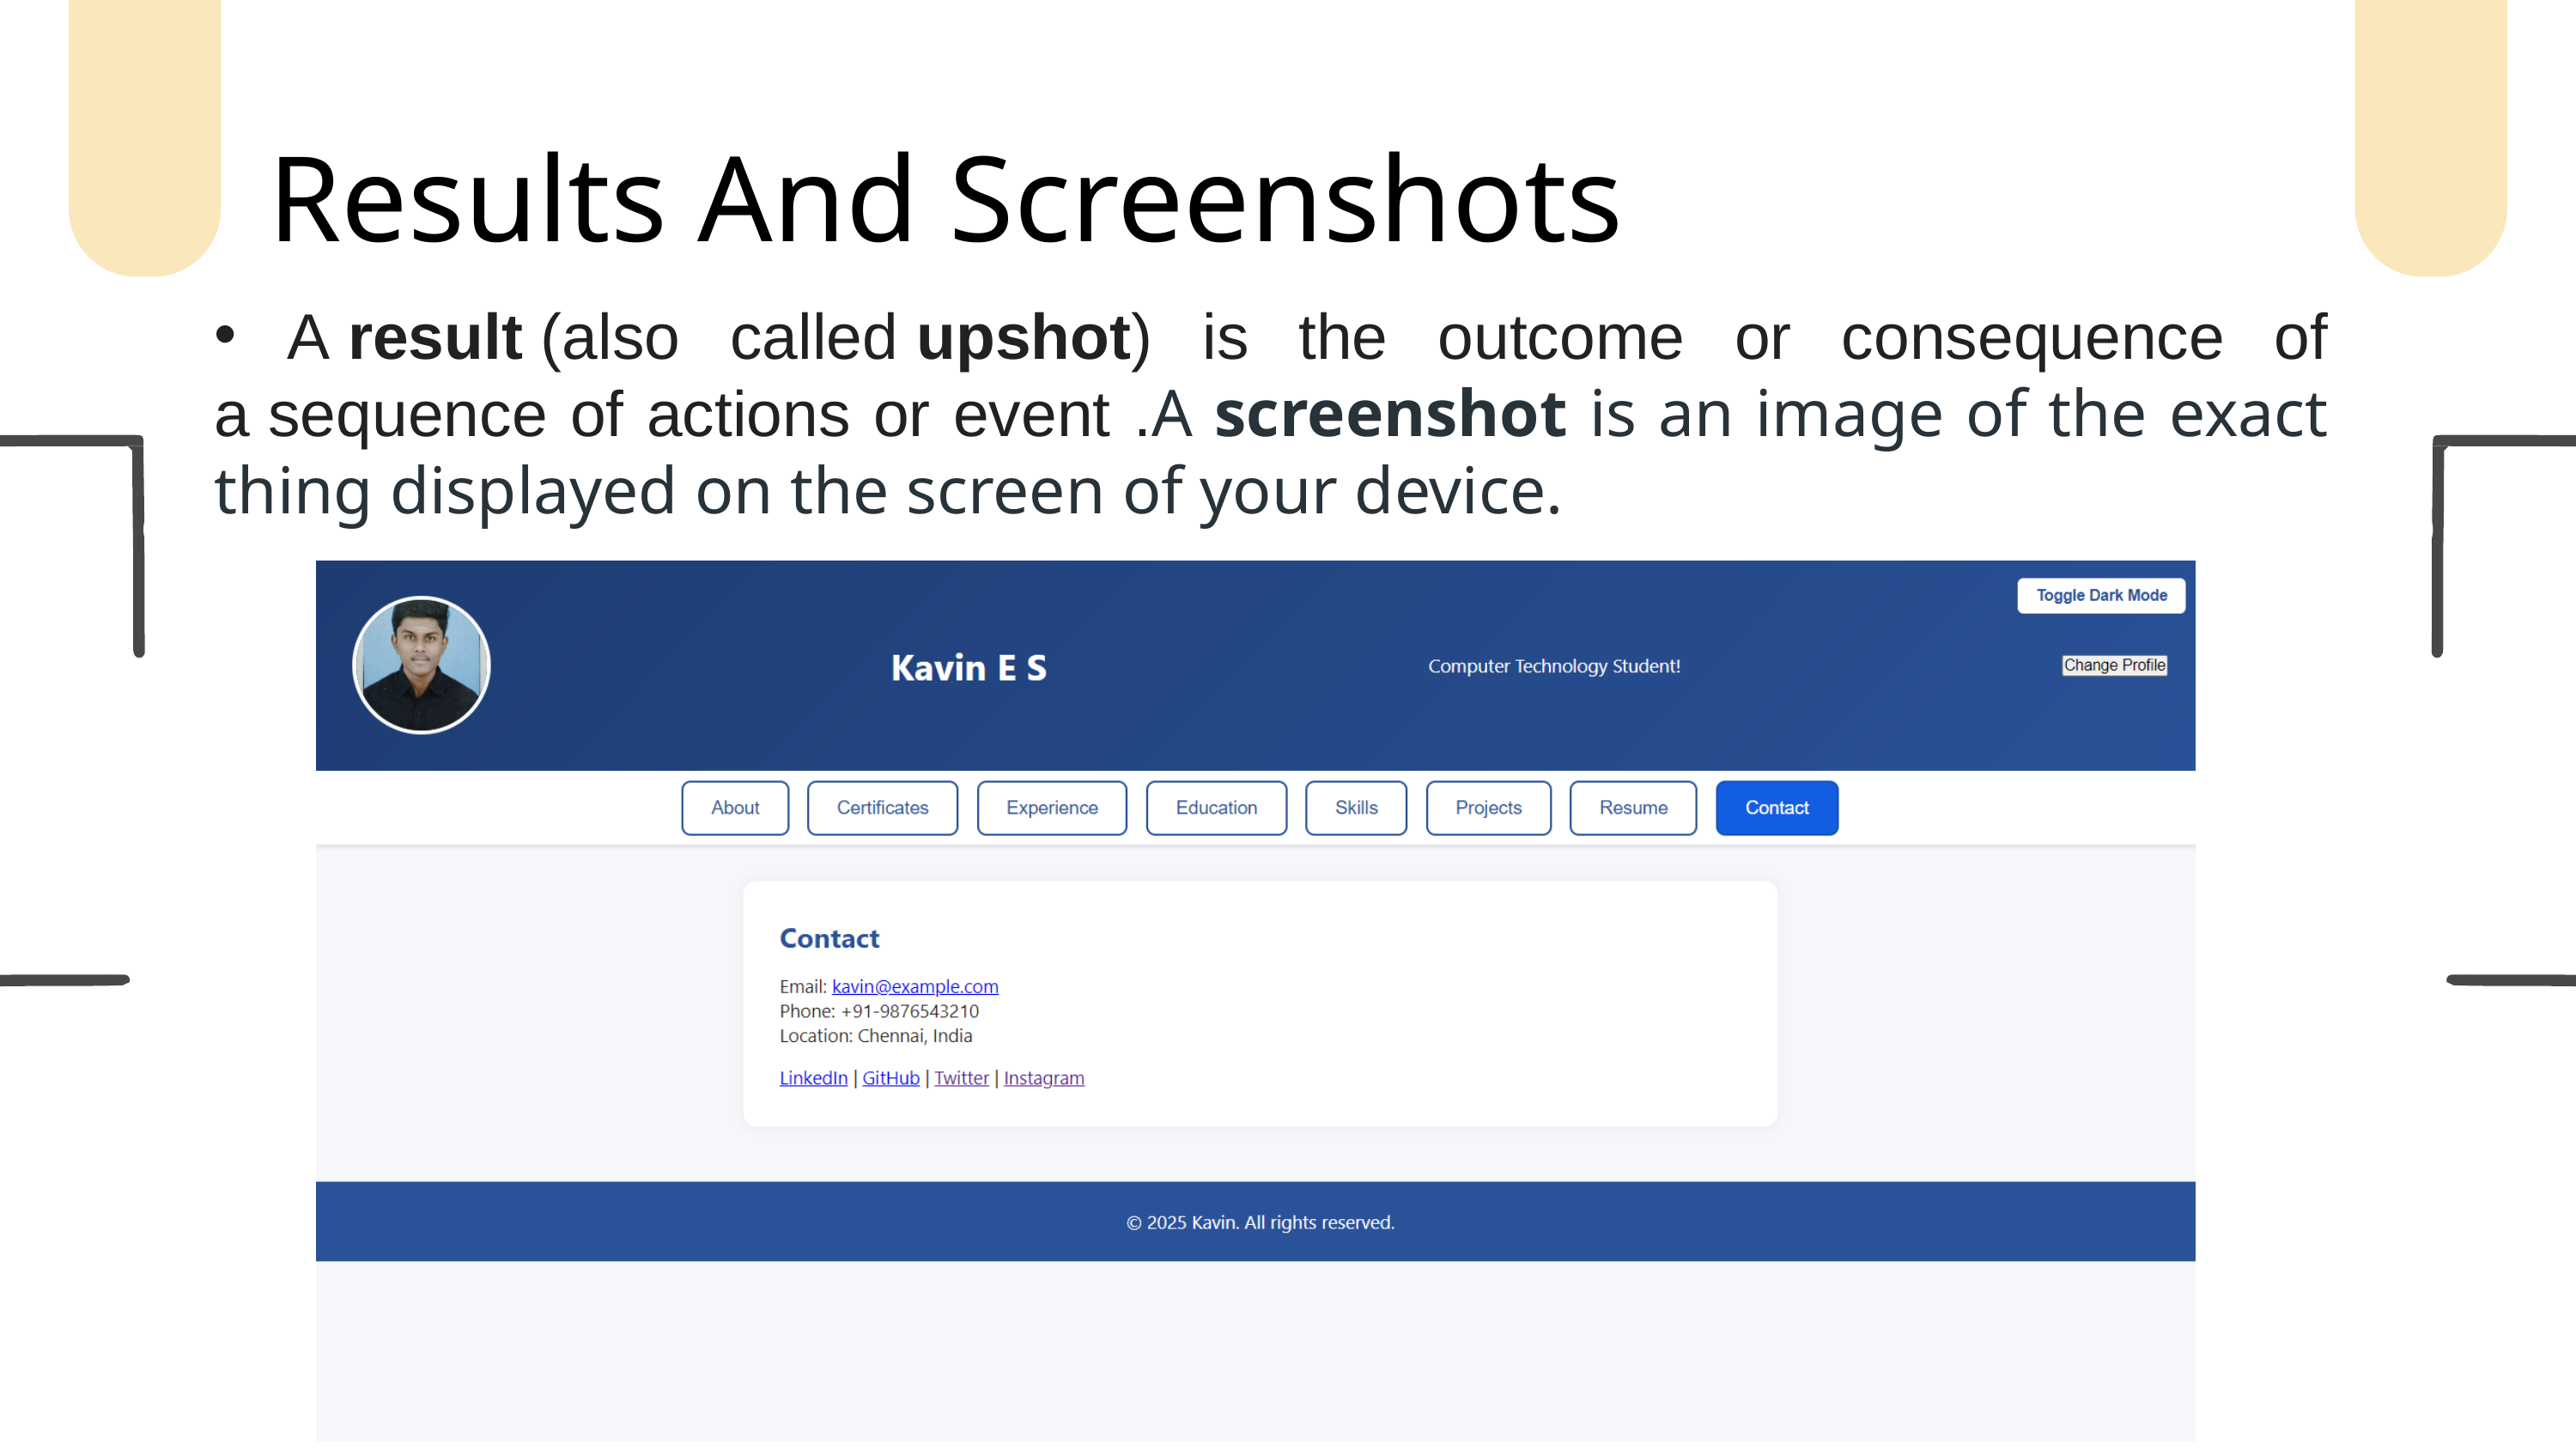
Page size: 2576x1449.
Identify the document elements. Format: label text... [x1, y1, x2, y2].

text_box [69, 0, 222, 277]
text_box [0, 974, 131, 987]
list A result (also called upshot) is the outcome or consequence of a sequence of actions or event .A screenshot is an image of the exact thing displayed on the screen of your device. [214, 294, 2330, 530]
text_box [0, 434, 145, 658]
text_box [2431, 434, 2576, 658]
text_box [2354, 0, 2507, 277]
text_box [2446, 974, 2576, 987]
picture [315, 561, 2196, 1442]
title Results And Screenshots [268, 123, 2244, 267]
